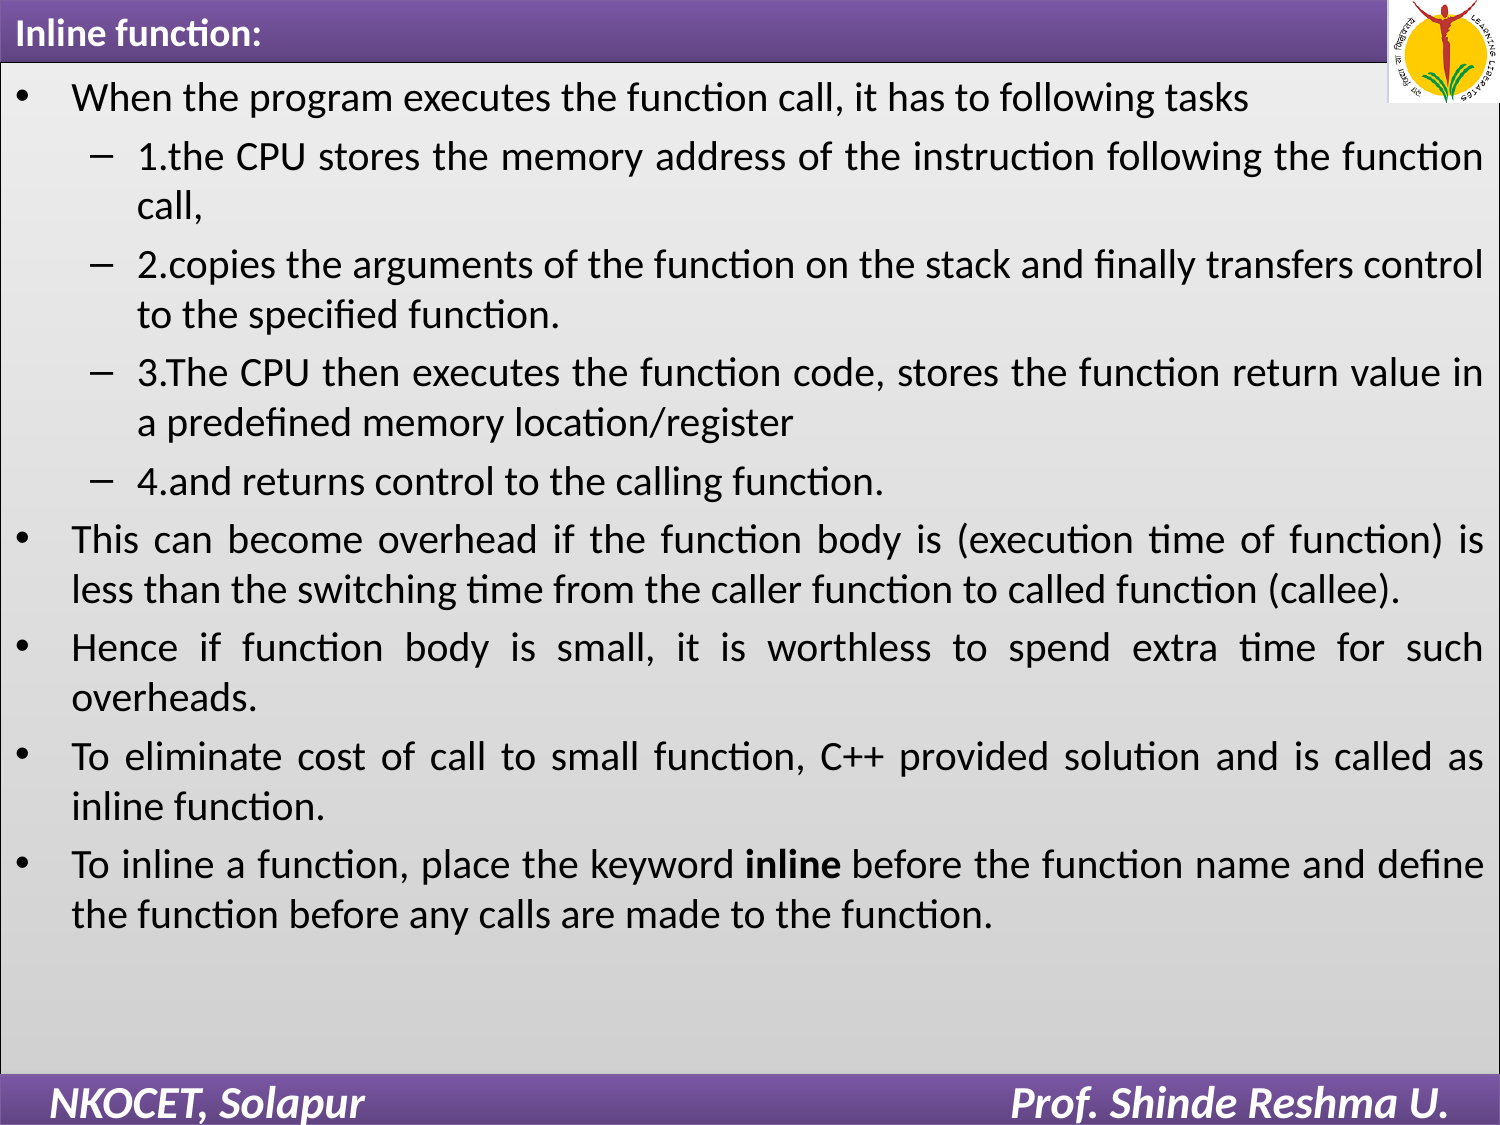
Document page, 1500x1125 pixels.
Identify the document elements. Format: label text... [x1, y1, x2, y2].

picture [1387, 0, 1500, 104]
list When the program executes the function call, it has to following tasks 1.the CPU stores the memory address of the instruction following the function call, 2.copies the arguments of the function on the stack and finally transfers control to the specified function. 3.The CPU then executes the function code, stores the function return value in a predefined memory location/register 4.and returns control to the calling function. This can become overhead if the function body is (execution time of function) is less than the switching time from the caller function to called function (callee). Hence if function body is small, it is worthless to spend extra time for such overheads. To eliminate cost of call to small function, C++ provided solution and is called as inline function. To inline a function, place the keyword inline before the function name and define the function before any calls are made to the function. [0, 62, 1500, 1074]
text_box NKOCET, Solapur Prof. Shinde Reshma U. [0, 1074, 1500, 1125]
title Inline function: [0, 0, 1385, 61]
